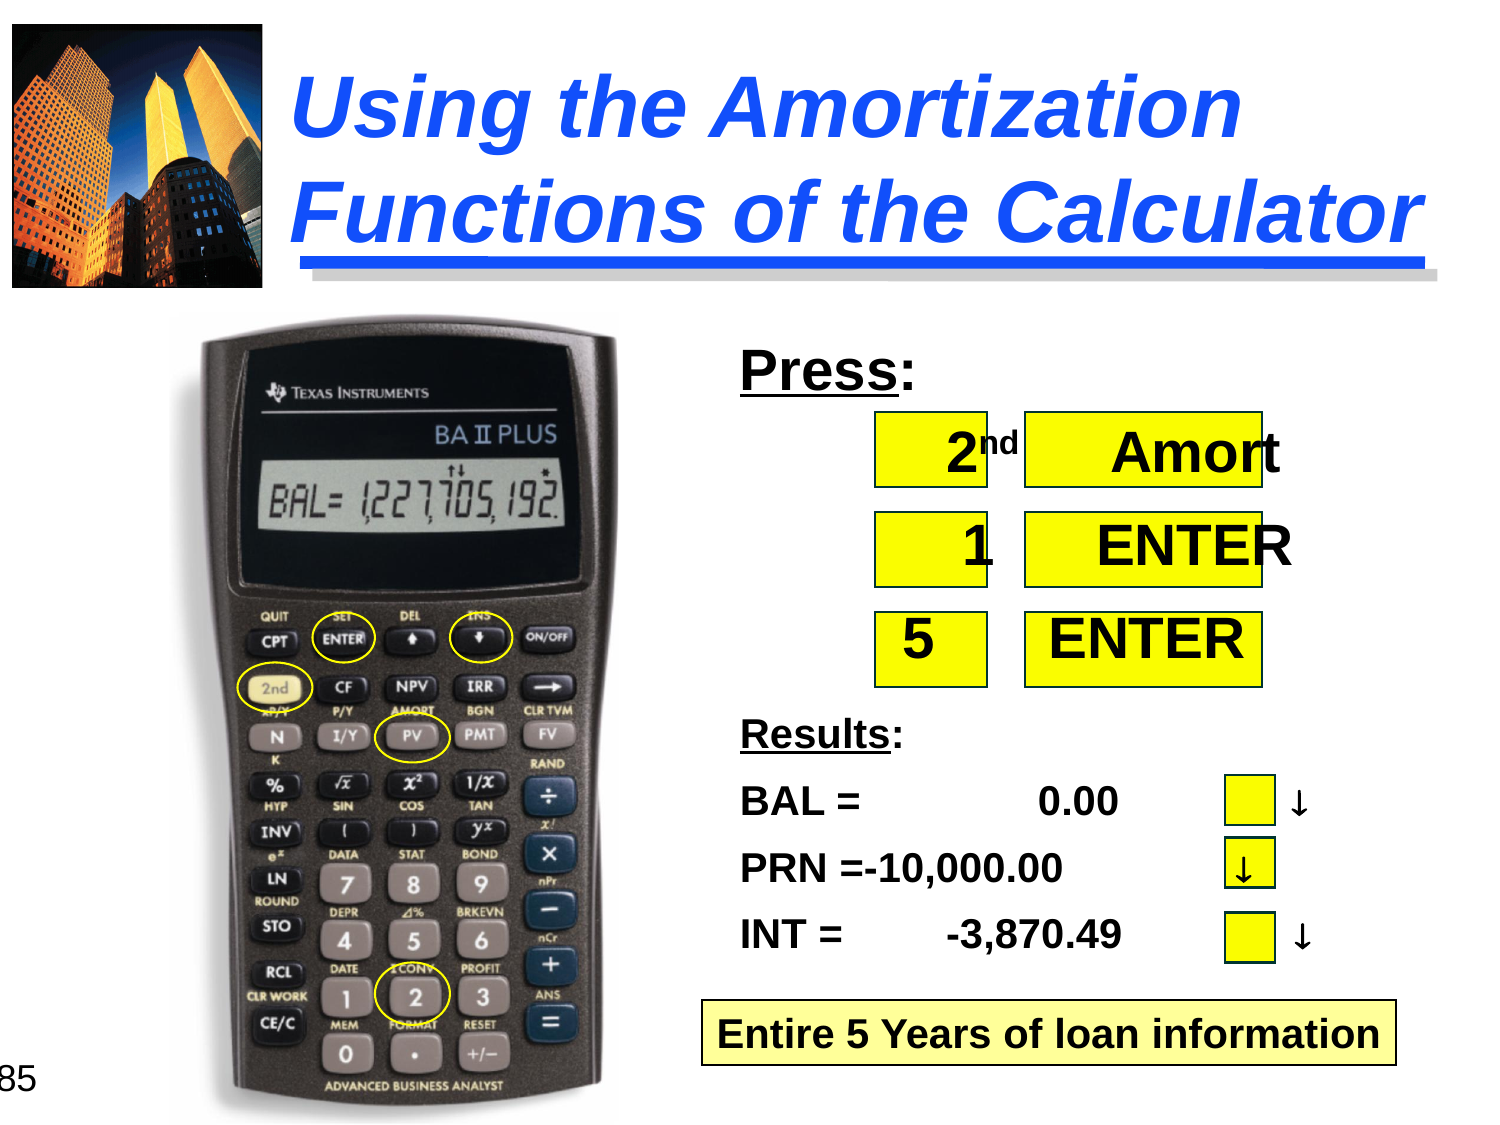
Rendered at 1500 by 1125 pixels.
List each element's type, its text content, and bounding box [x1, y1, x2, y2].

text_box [168, 312, 619, 1125]
title Using the Amortization Functions of the Calculator [275, 50, 1463, 260]
text_box Entire 5 Years of loan information [701, 999, 1397, 1065]
picture [12, 24, 263, 288]
list Press: 2nd Amort 1 ENTER 5 ENTER [724, 324, 1438, 713]
text_box Results: BAL = 0.00  PRN =-10,000.00  INT = -3,870.49  [725, 699, 1438, 1050]
